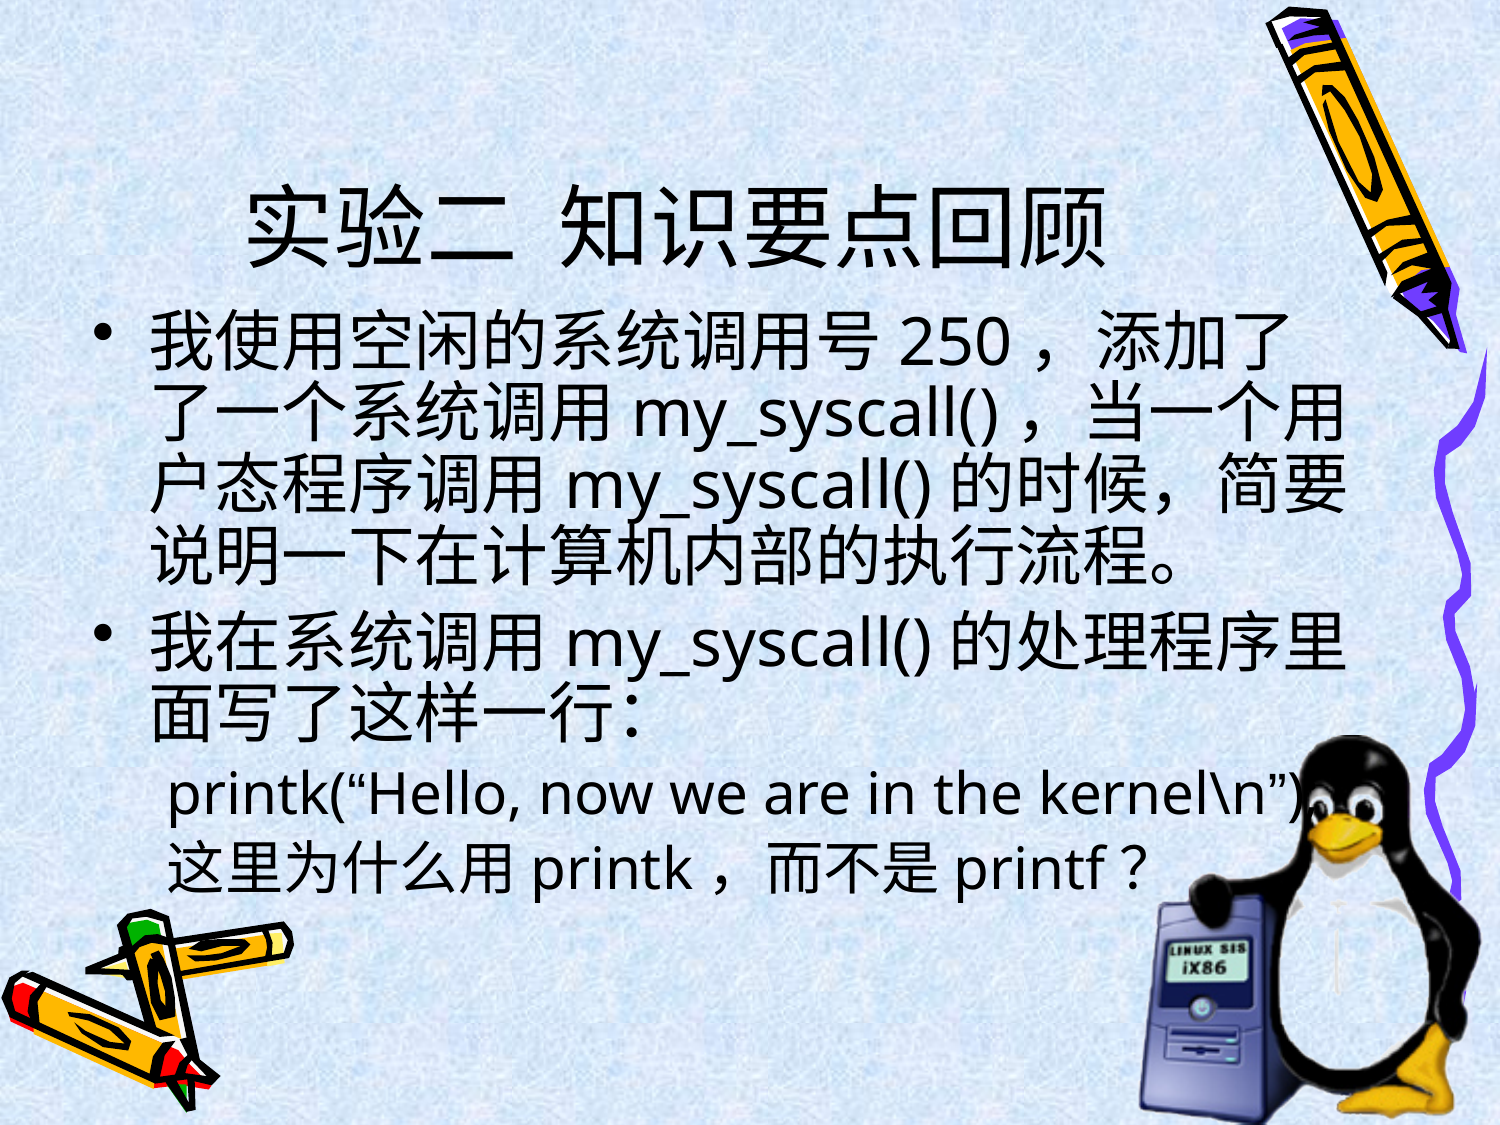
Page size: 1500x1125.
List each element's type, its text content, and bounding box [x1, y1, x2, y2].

list 我使用空闲的系统调用号250，添加了了一个系统调用my_syscall()，当一个用户态程序调用my_syscall()的时候，简要说明一下在计算机内部的执行流程。 我在系统调用my_syscall()的处理程序里面写了这样一行： printk(“Hello, now we are in the kernel\n”); 这里为什么用printk，而不是printf？ [76, 299, 1376, 953]
picture [0, 0, 1500, 1125]
title 实验二 知识要点回顾 [112, 24, 1240, 288]
